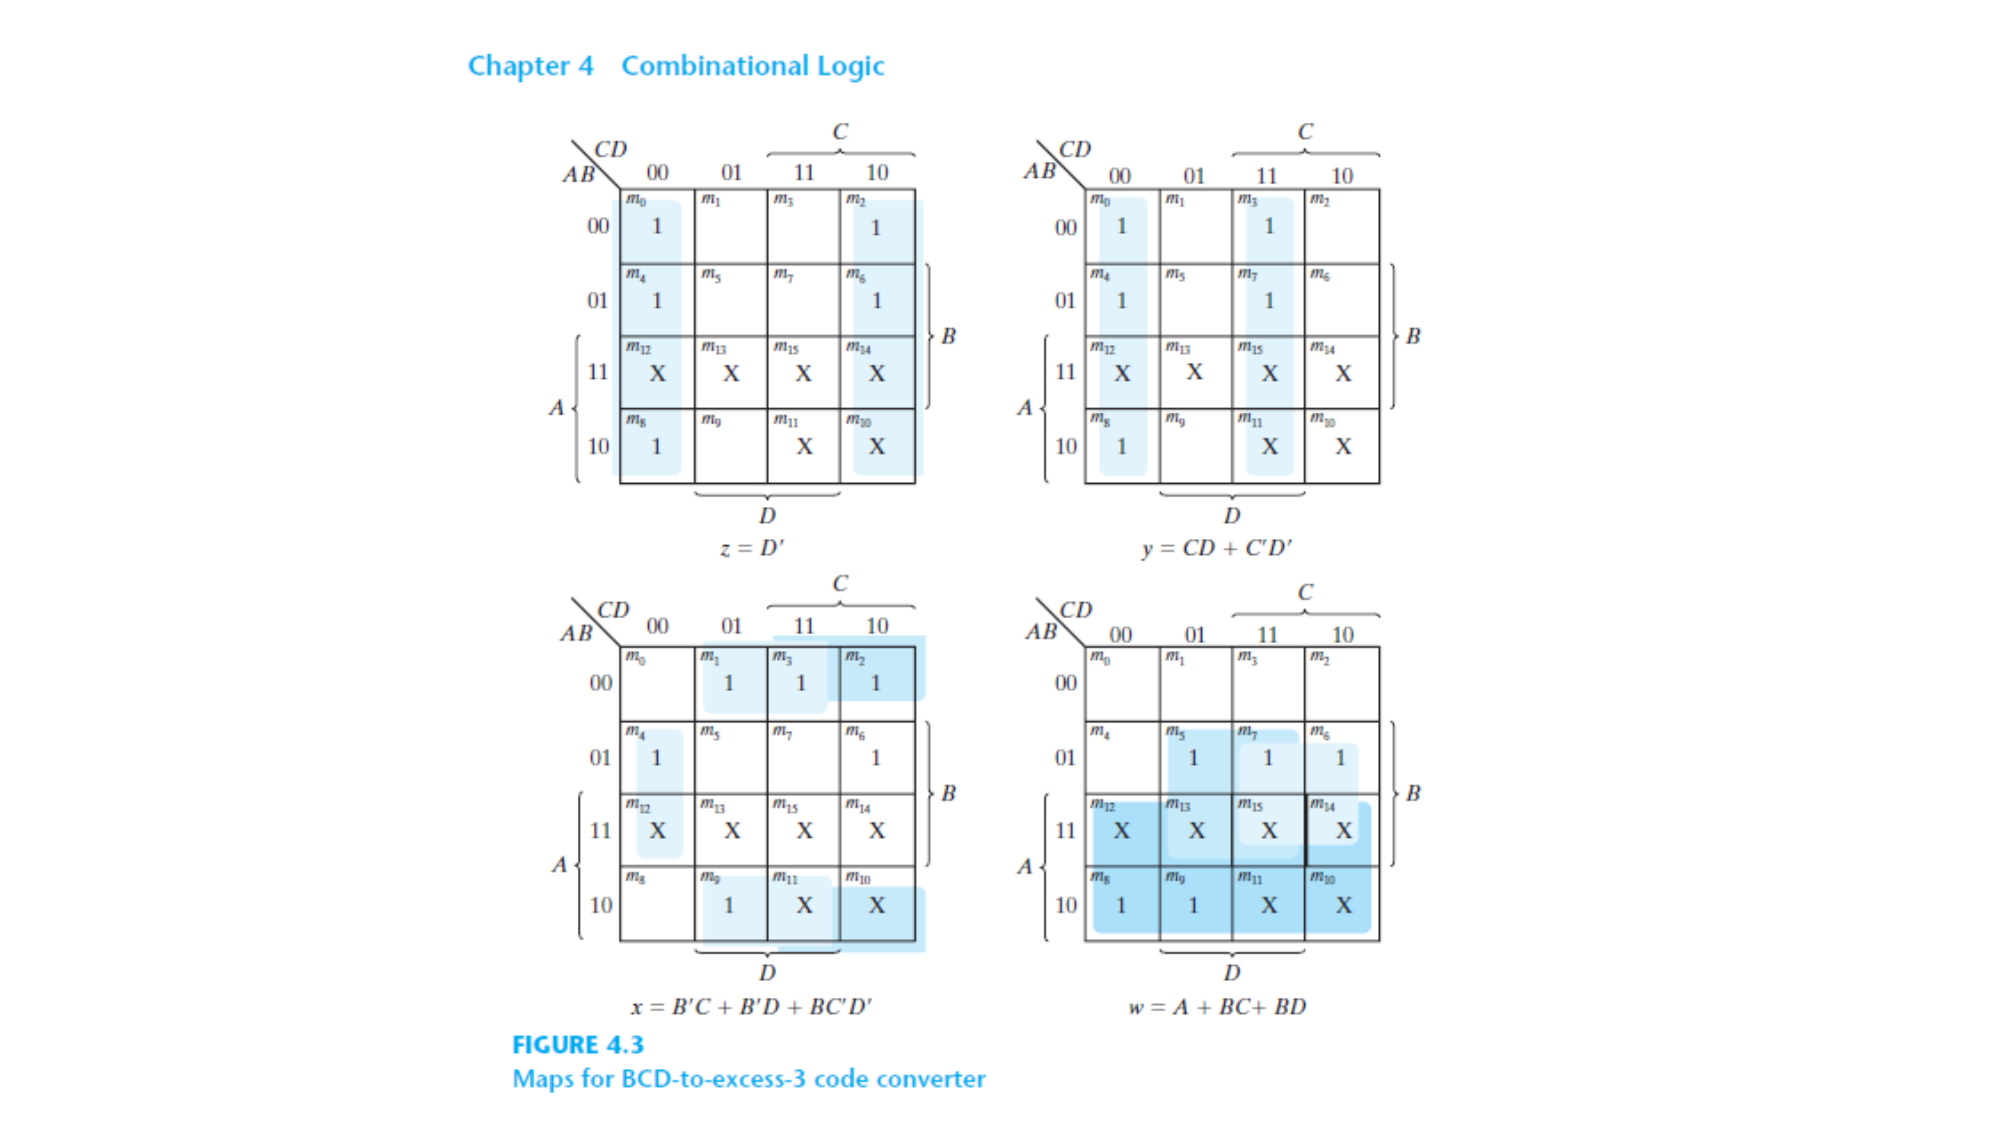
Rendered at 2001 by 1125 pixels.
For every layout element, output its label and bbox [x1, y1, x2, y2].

picture [456, 24, 1482, 1125]
